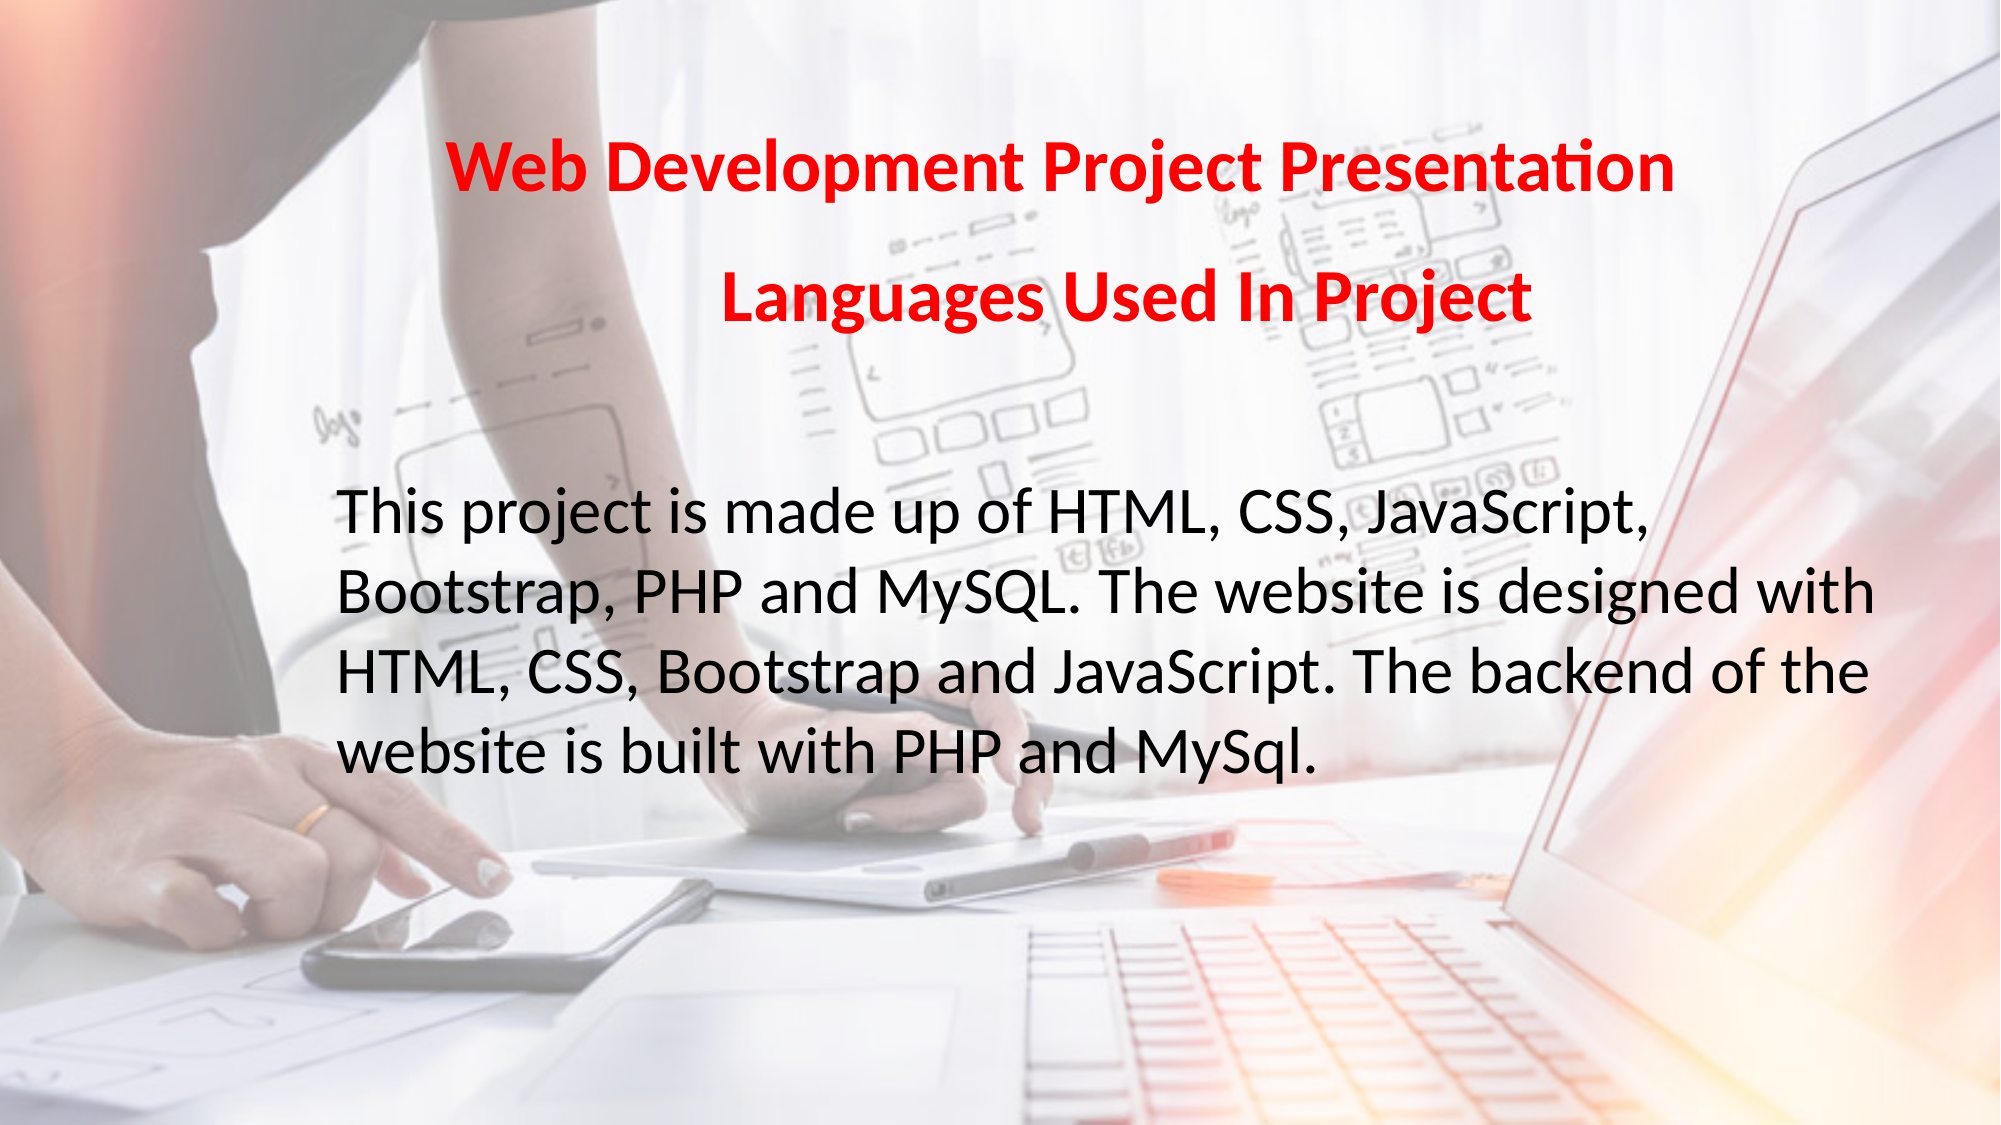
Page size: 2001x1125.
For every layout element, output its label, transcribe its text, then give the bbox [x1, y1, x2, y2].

text_box Web Development Project Presentation [396, 46, 1727, 277]
text_box Languages Used In Project [415, 256, 1727, 417]
text_box This project is made up of HTML, CSS, JavaScript, Bootstrap, PHP and MySQL. The website is designed with HTML, CSS, Bootstrap and JavaScript. The backend of the website is built with PHP and MySql. [321, 417, 1956, 997]
